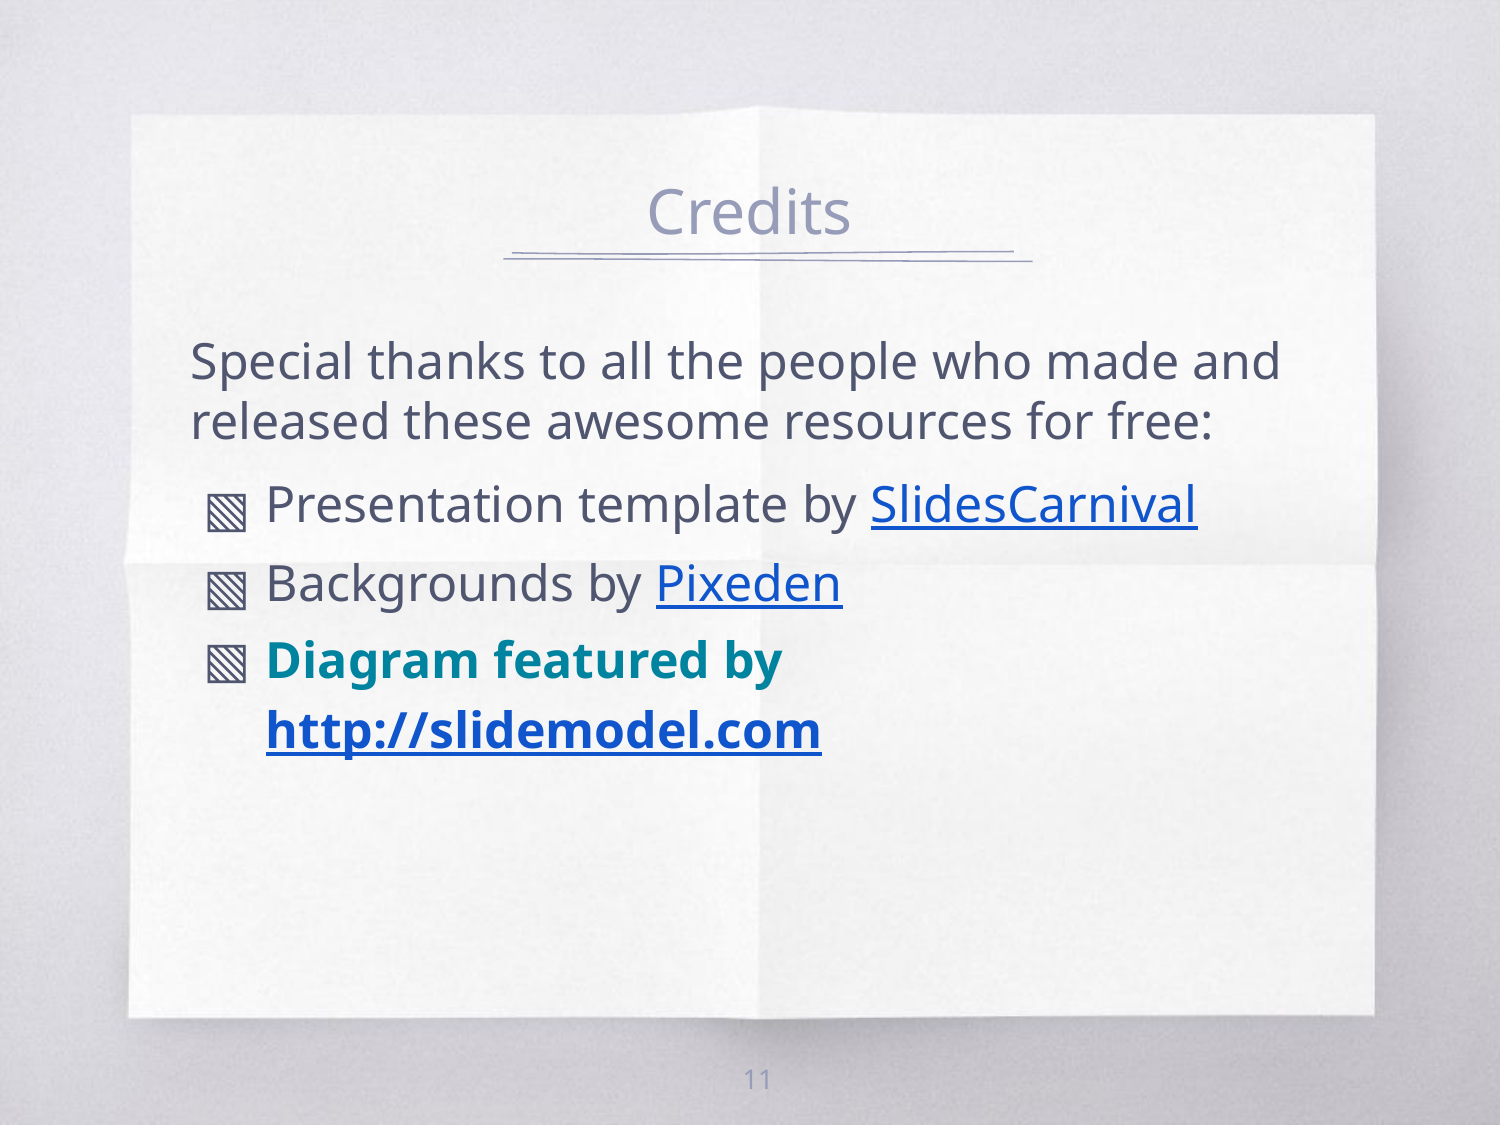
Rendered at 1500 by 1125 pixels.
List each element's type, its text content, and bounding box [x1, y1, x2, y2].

title Credits [168, 113, 1332, 263]
list Special thanks to all the people who made and released these awesome resources for free: Presentation template by SlidesCarnival Backgrounds by Pixeden Diagram featured by http://slidemodel.com [175, 314, 1334, 985]
picture [0, 0, 1500, 1125]
slide_number 11 [713, 1047, 804, 1113]
